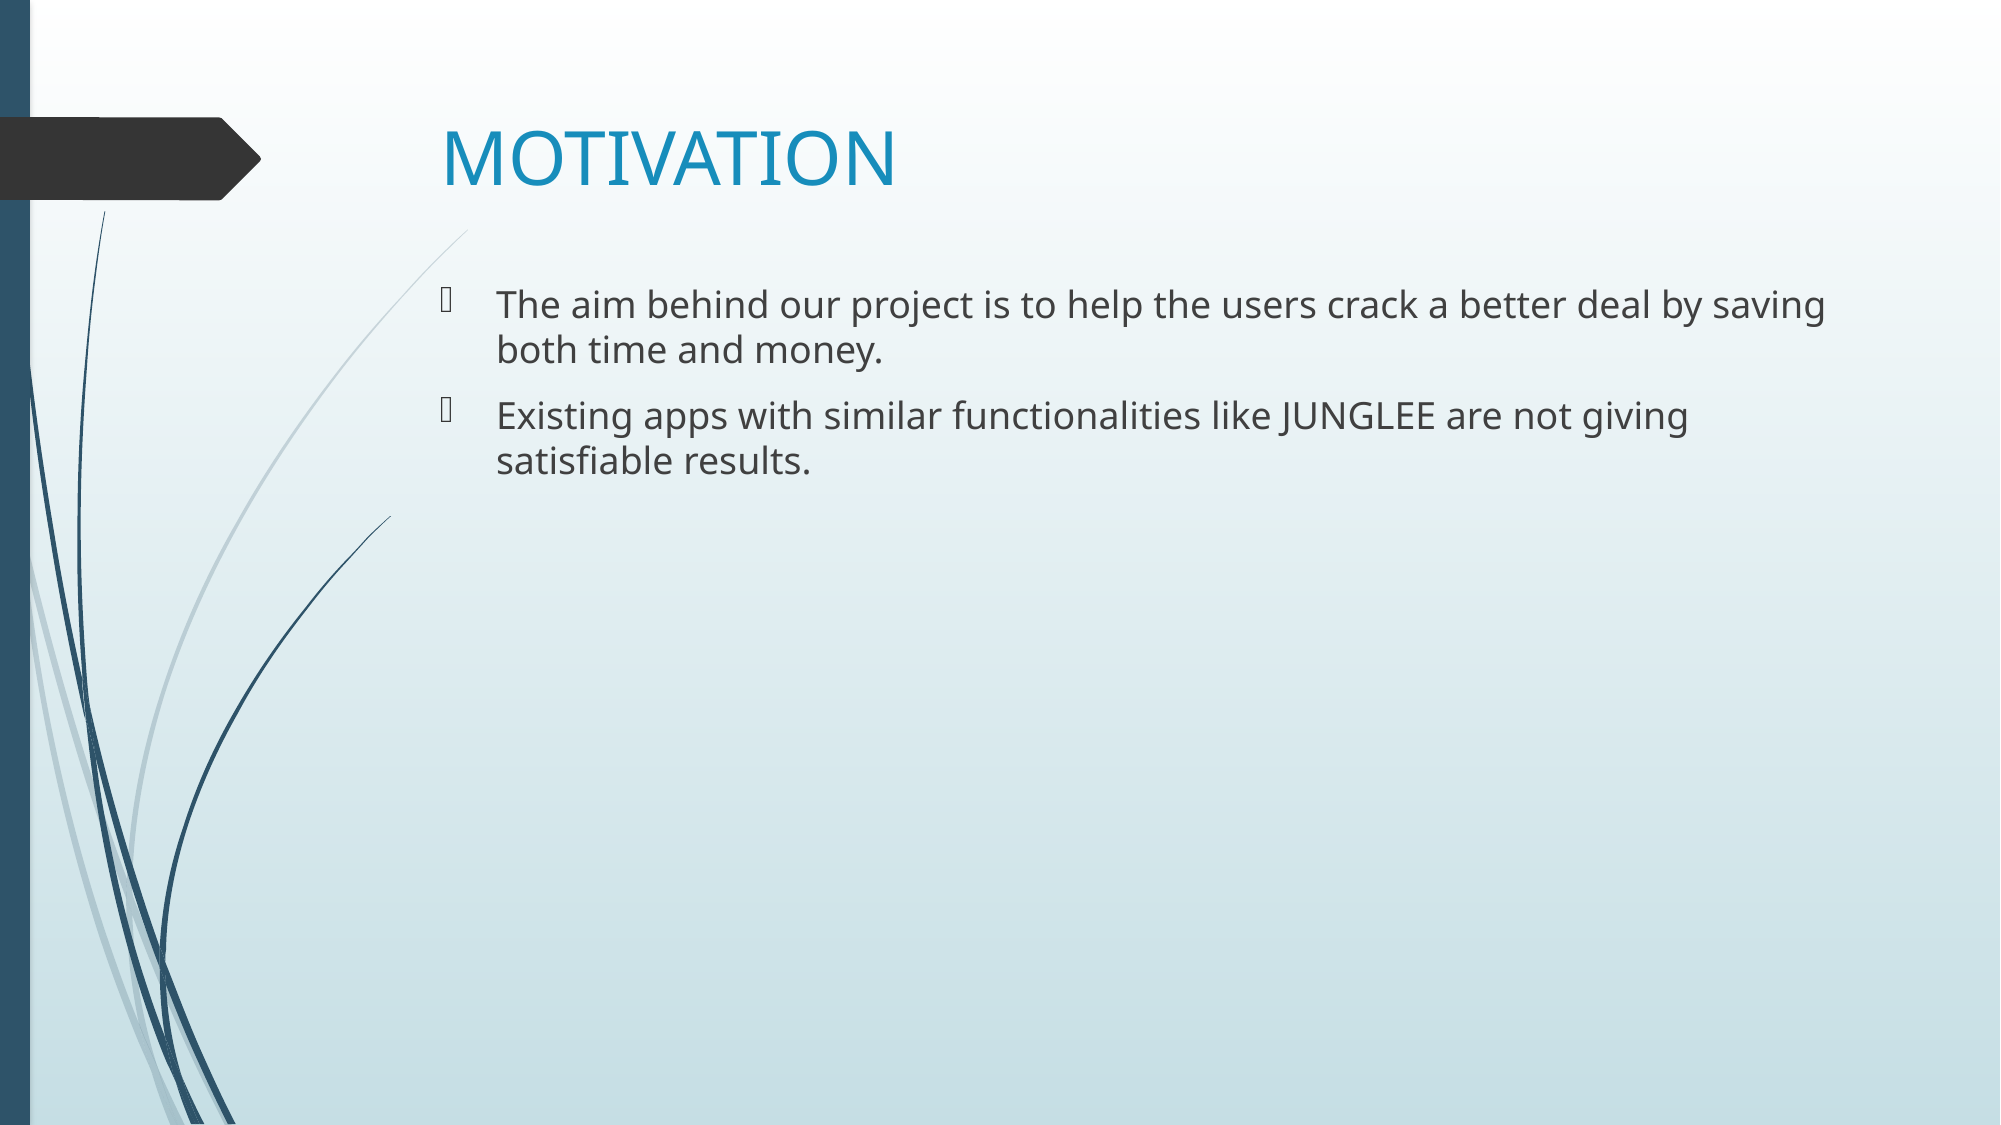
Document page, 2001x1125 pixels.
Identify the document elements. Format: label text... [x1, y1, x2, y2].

title MOTIVATION [425, 102, 1888, 207]
list The aim behind our project is to help the users crack a better deal by saving both time and money. Existing apps with similar functionalities like JUNGLEE are not giving satisfiable results. [424, 207, 1888, 567]
